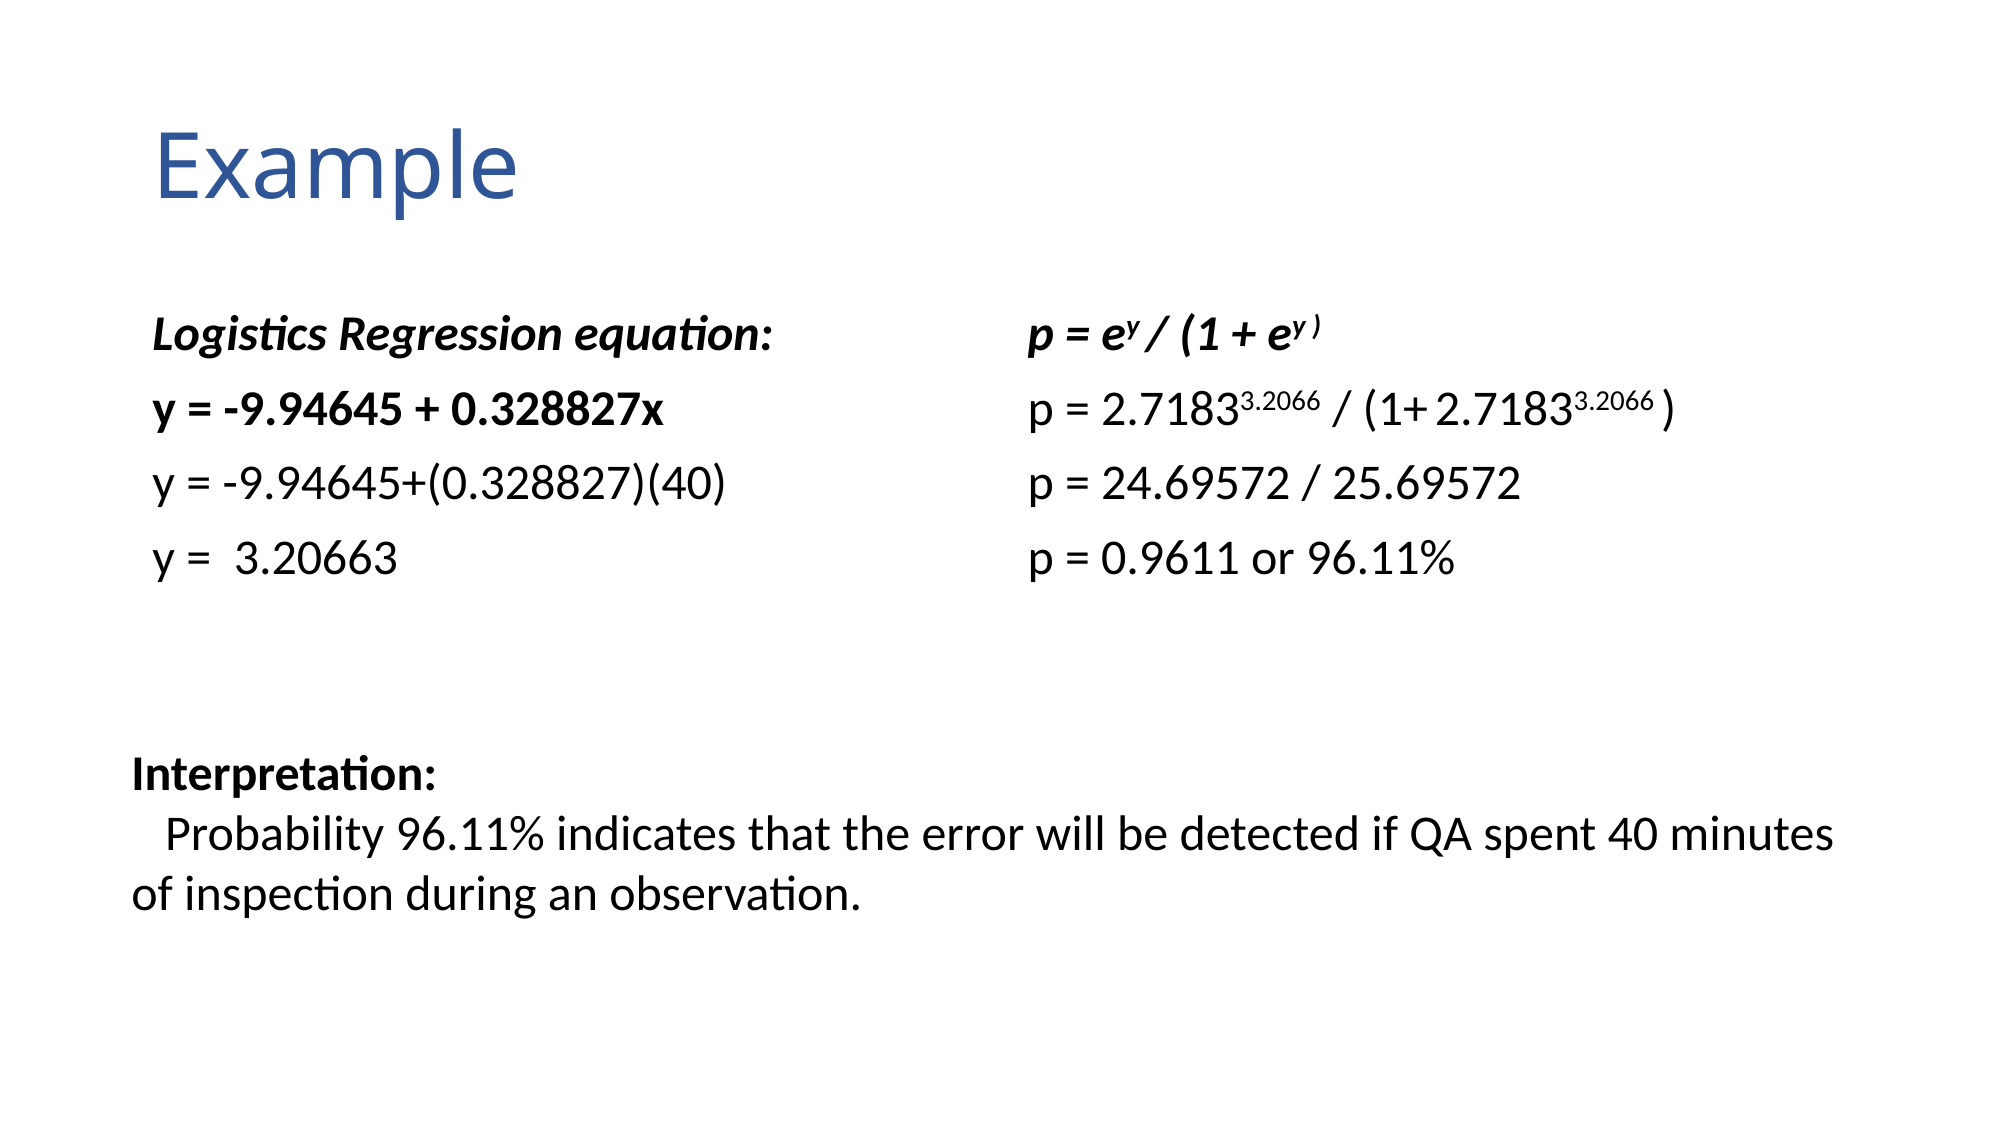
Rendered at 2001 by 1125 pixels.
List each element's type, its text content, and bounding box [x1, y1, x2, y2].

title Example [137, 59, 1863, 278]
text_box Interpretation: Probability 96.11% indicates that the error will be detected if QA spent 40 minutes of inspection during an observation. [116, 733, 1863, 988]
list Logistics Regression equation: y = -9.94645 + 0.328827x y = -9.94645+(0.328827)(40) y = 3.20663 [137, 299, 948, 622]
list p = ey / (1 + ey ) p = 2.71833.2066 / (1+ 2.71833.2066 ) p = 24.69572 / 25.69572 p = 0.9611 or 96.11% [1012, 299, 1823, 622]
